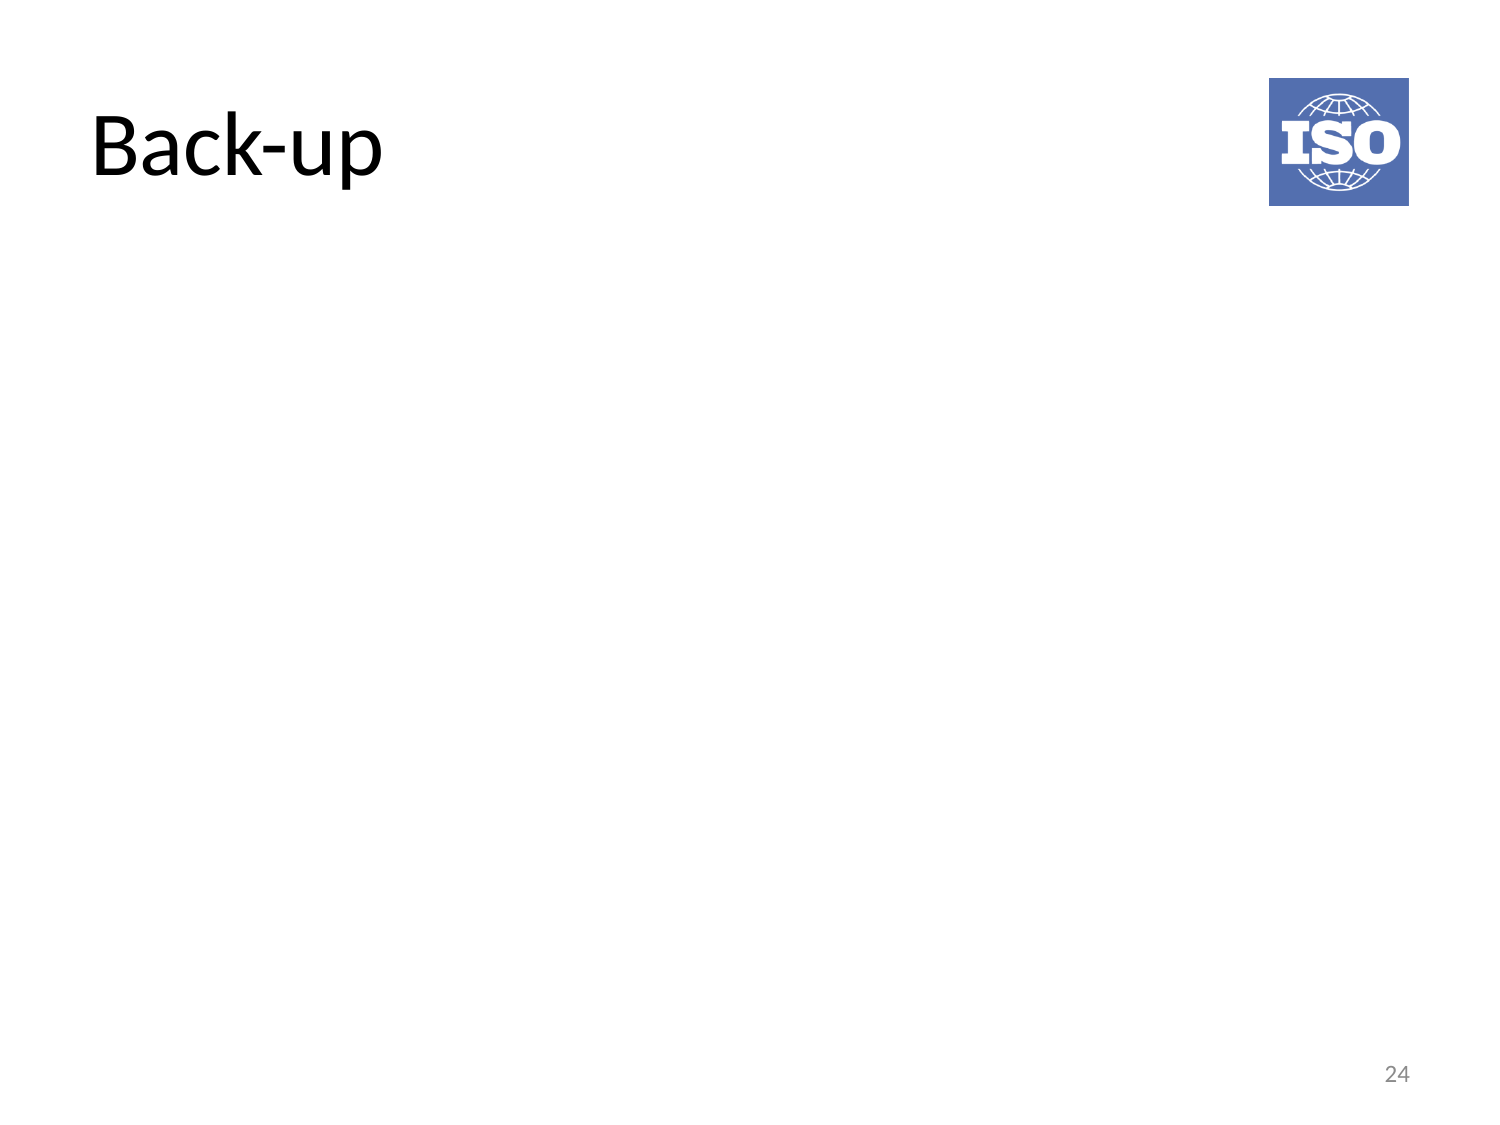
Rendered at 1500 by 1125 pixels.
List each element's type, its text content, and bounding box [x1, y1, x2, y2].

title Back-up [74, 44, 1426, 233]
picture [1269, 77, 1409, 206]
slide_number 24 [1074, 1042, 1425, 1103]
